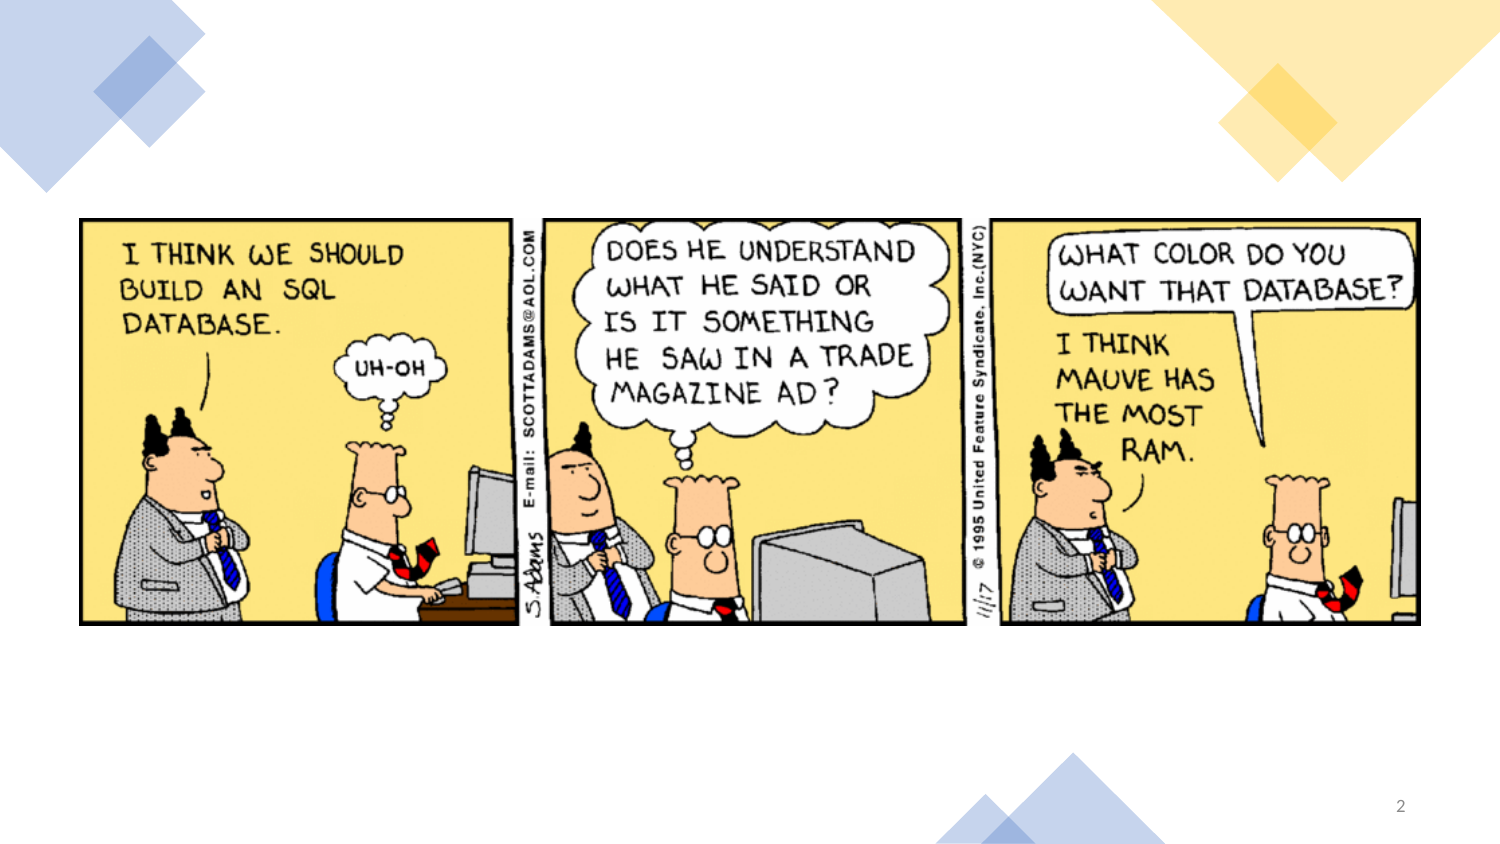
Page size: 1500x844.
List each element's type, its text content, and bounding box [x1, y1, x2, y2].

text_box [91, 34, 208, 150]
text_box [1149, 0, 1500, 184]
slide_number 2 [1106, 782, 1421, 827]
picture [79, 218, 1421, 626]
text_box [0, 0, 1500, 844]
text_box [933, 792, 1038, 844]
text_box [0, 0, 208, 195]
text_box [1009, 750, 1167, 844]
text_box [1216, 93, 1309, 185]
